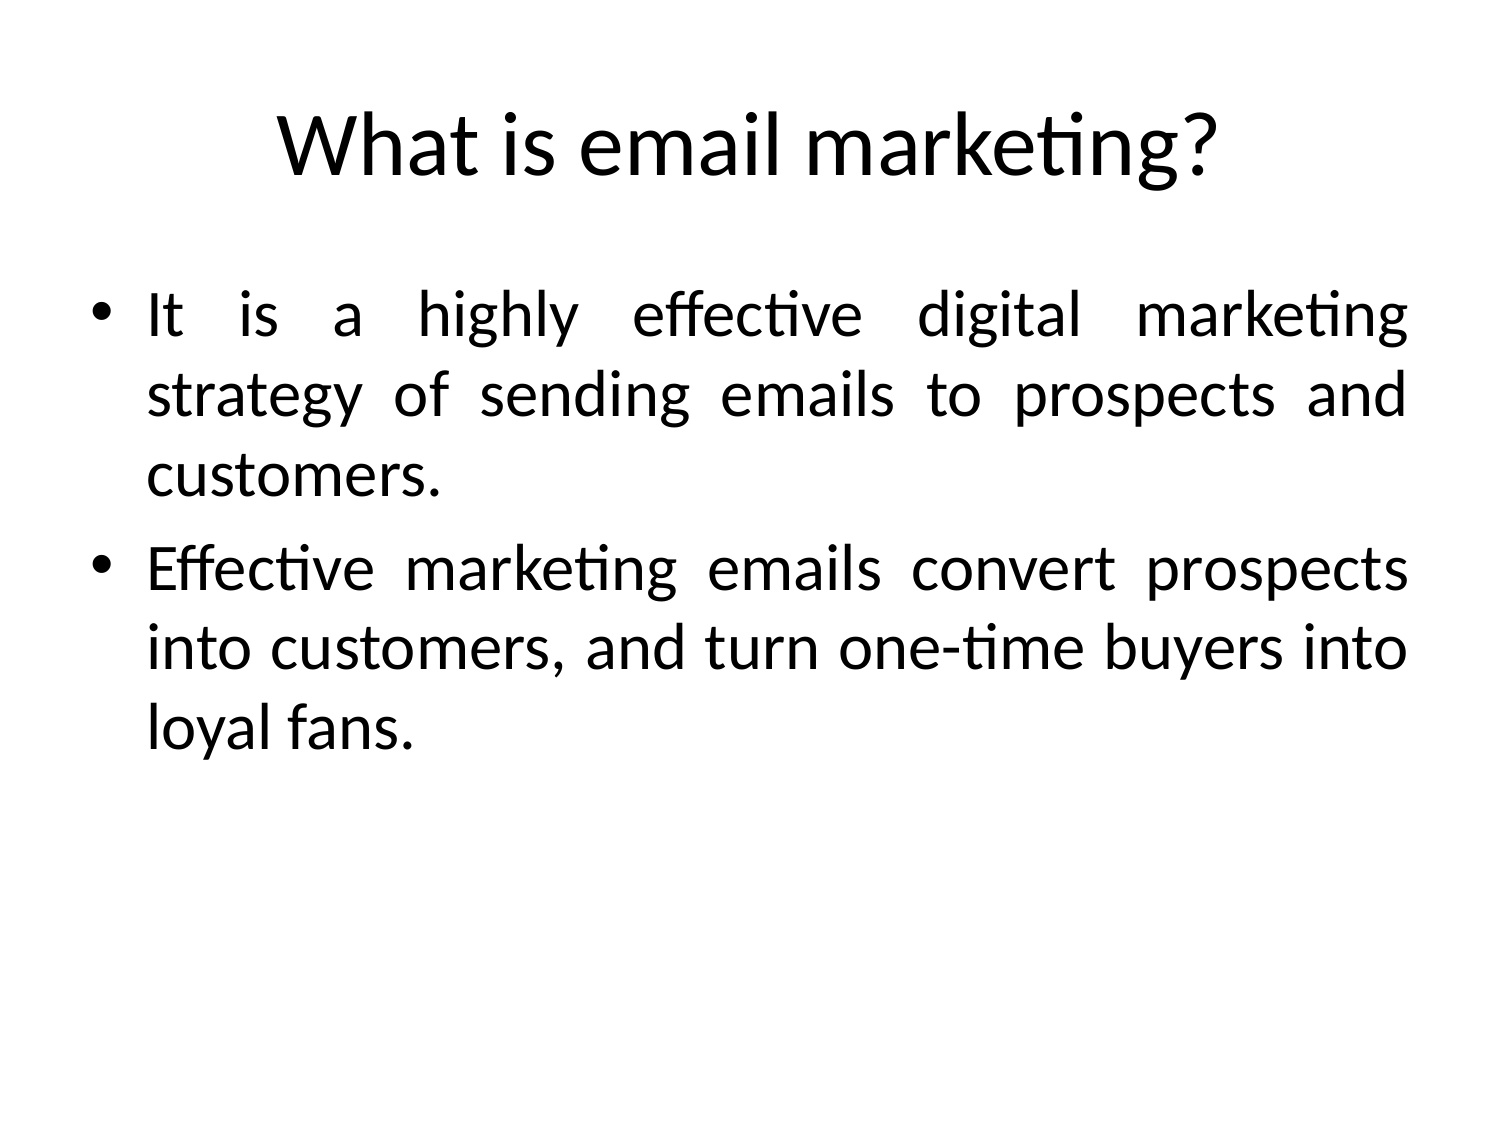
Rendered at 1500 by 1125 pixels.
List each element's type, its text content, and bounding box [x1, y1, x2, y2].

title What is email marketing? [75, 45, 1425, 233]
list It is a highly effective digital marketing strategy of sending emails to prospects and customers. Effective marketing emails convert prospects into customers, and turn one-time buyers into loyal fans. [75, 262, 1425, 1005]
